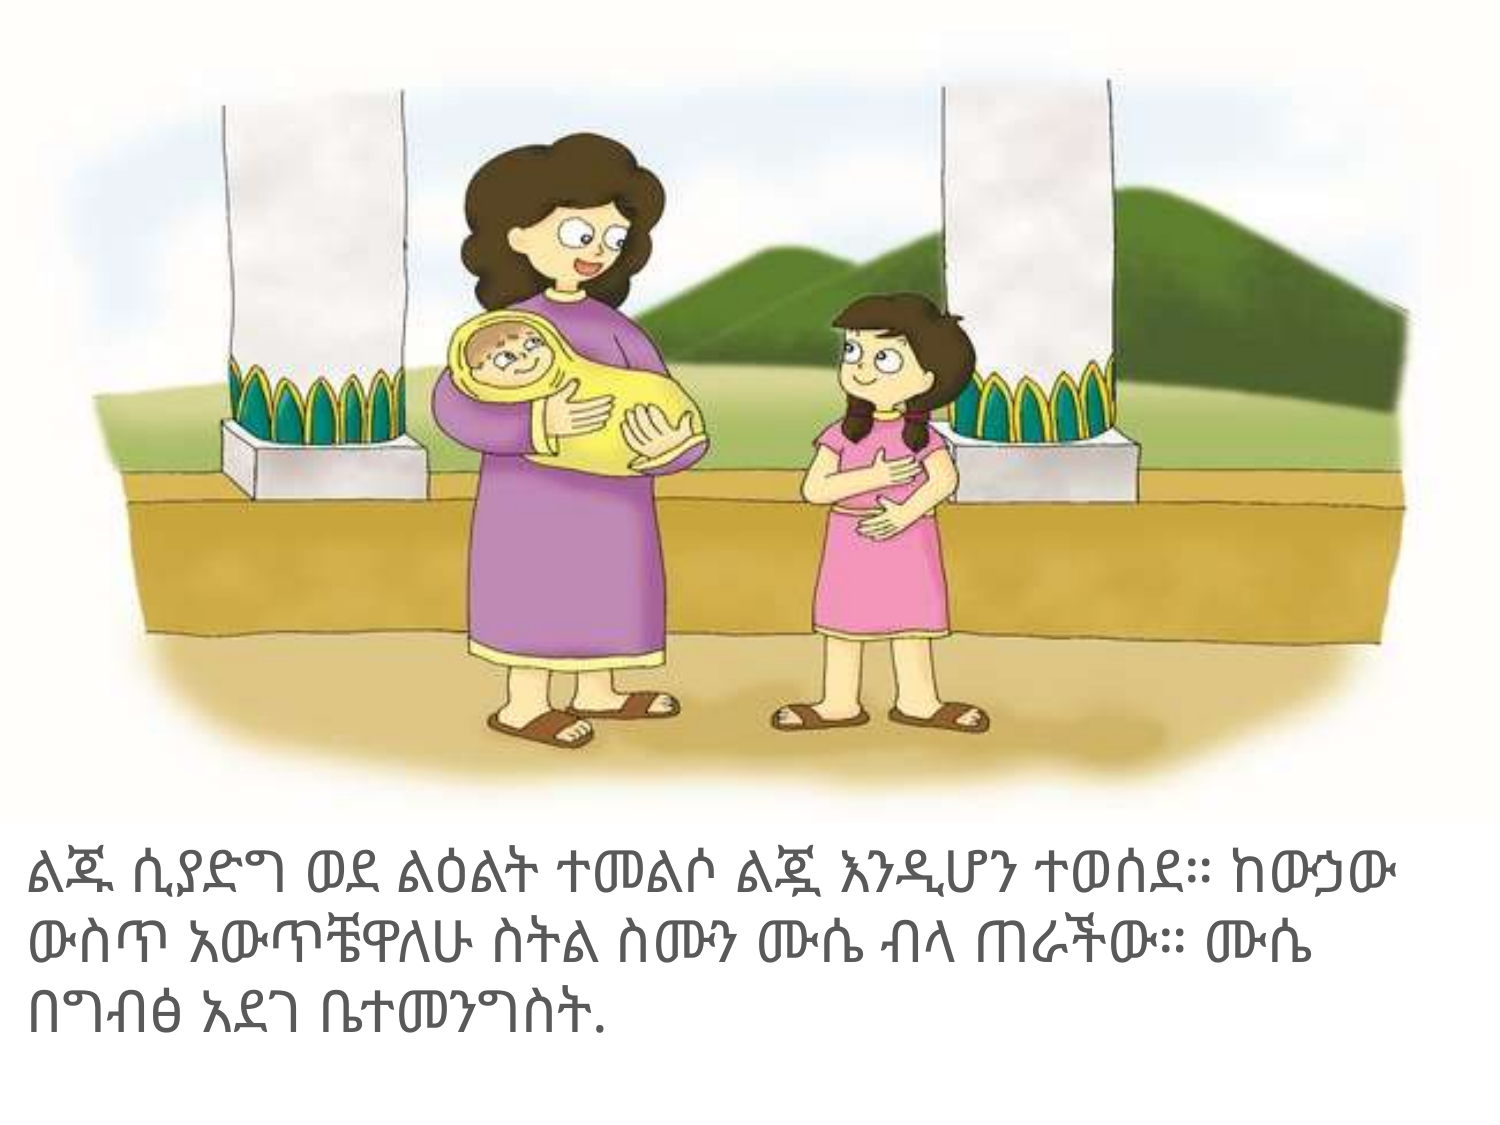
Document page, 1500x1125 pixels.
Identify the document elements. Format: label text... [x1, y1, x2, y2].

text_box ልጁ ሲያድግ ወደ ልዕልት ተመልሶ ልጇ እንዲሆን ተወሰደ። ከውኃው ውስጥ አውጥቼዋለሁ ስትል ስሙን ሙሴ ብላ ጠራችው። ሙሴ በግብፅ አደገ ቤተመንግስት. [11, 831, 1498, 1052]
picture [0, 0, 1500, 823]
